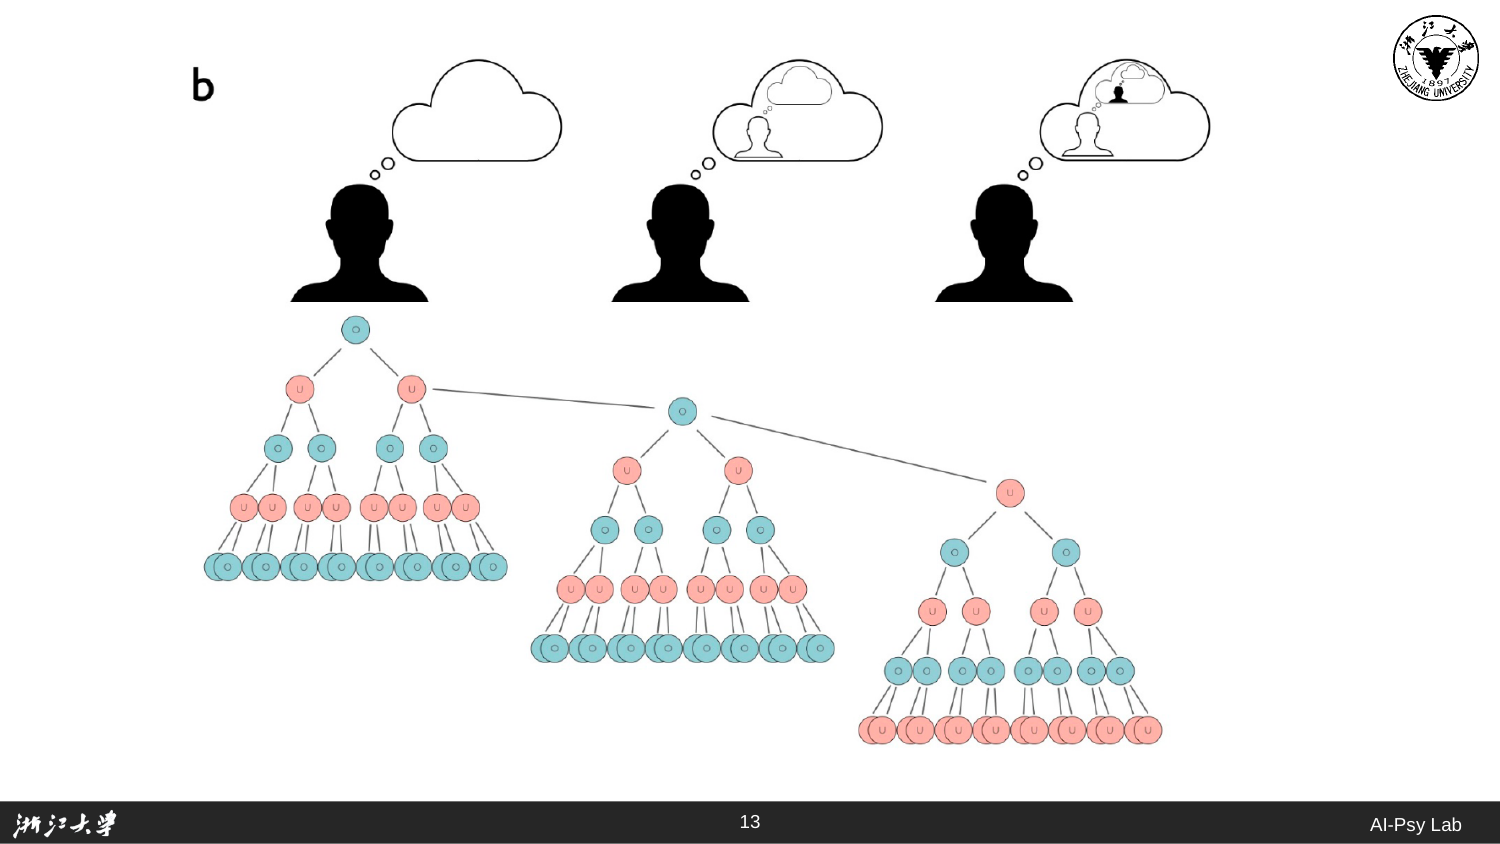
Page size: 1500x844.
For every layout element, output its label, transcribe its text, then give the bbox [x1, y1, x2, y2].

picture [146, 0, 1242, 766]
picture [9, 807, 118, 839]
slide_number 13 [581, 798, 919, 844]
picture [1393, 15, 1479, 101]
